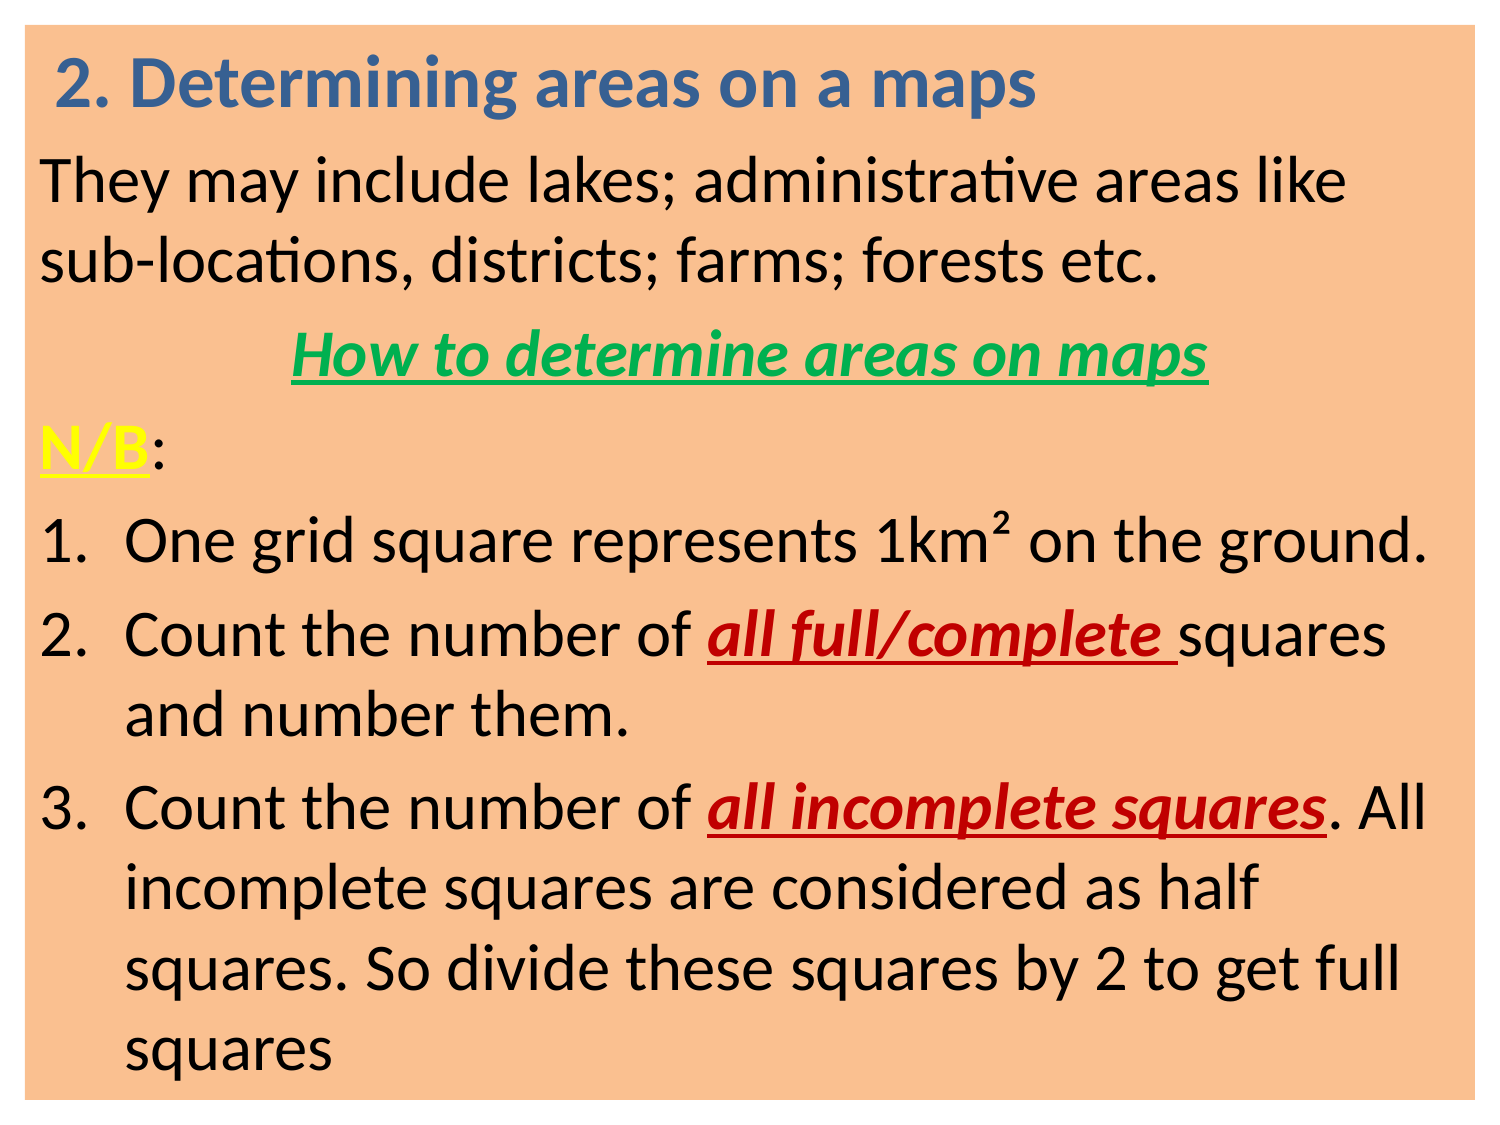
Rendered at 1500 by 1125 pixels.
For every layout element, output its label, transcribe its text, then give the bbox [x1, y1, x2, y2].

list 2. Determining areas on a maps They may include lakes; administrative areas like sub-locations, districts; farms; forests etc. How to determine areas on maps N/B: One grid square represents 1km² on the ground. Count the number of all full/complete squares and number them. Count the number of all incomplete squares. All incomplete squares are considered as half squares. So divide these squares by 2 to get full squares [24, 24, 1475, 1100]
